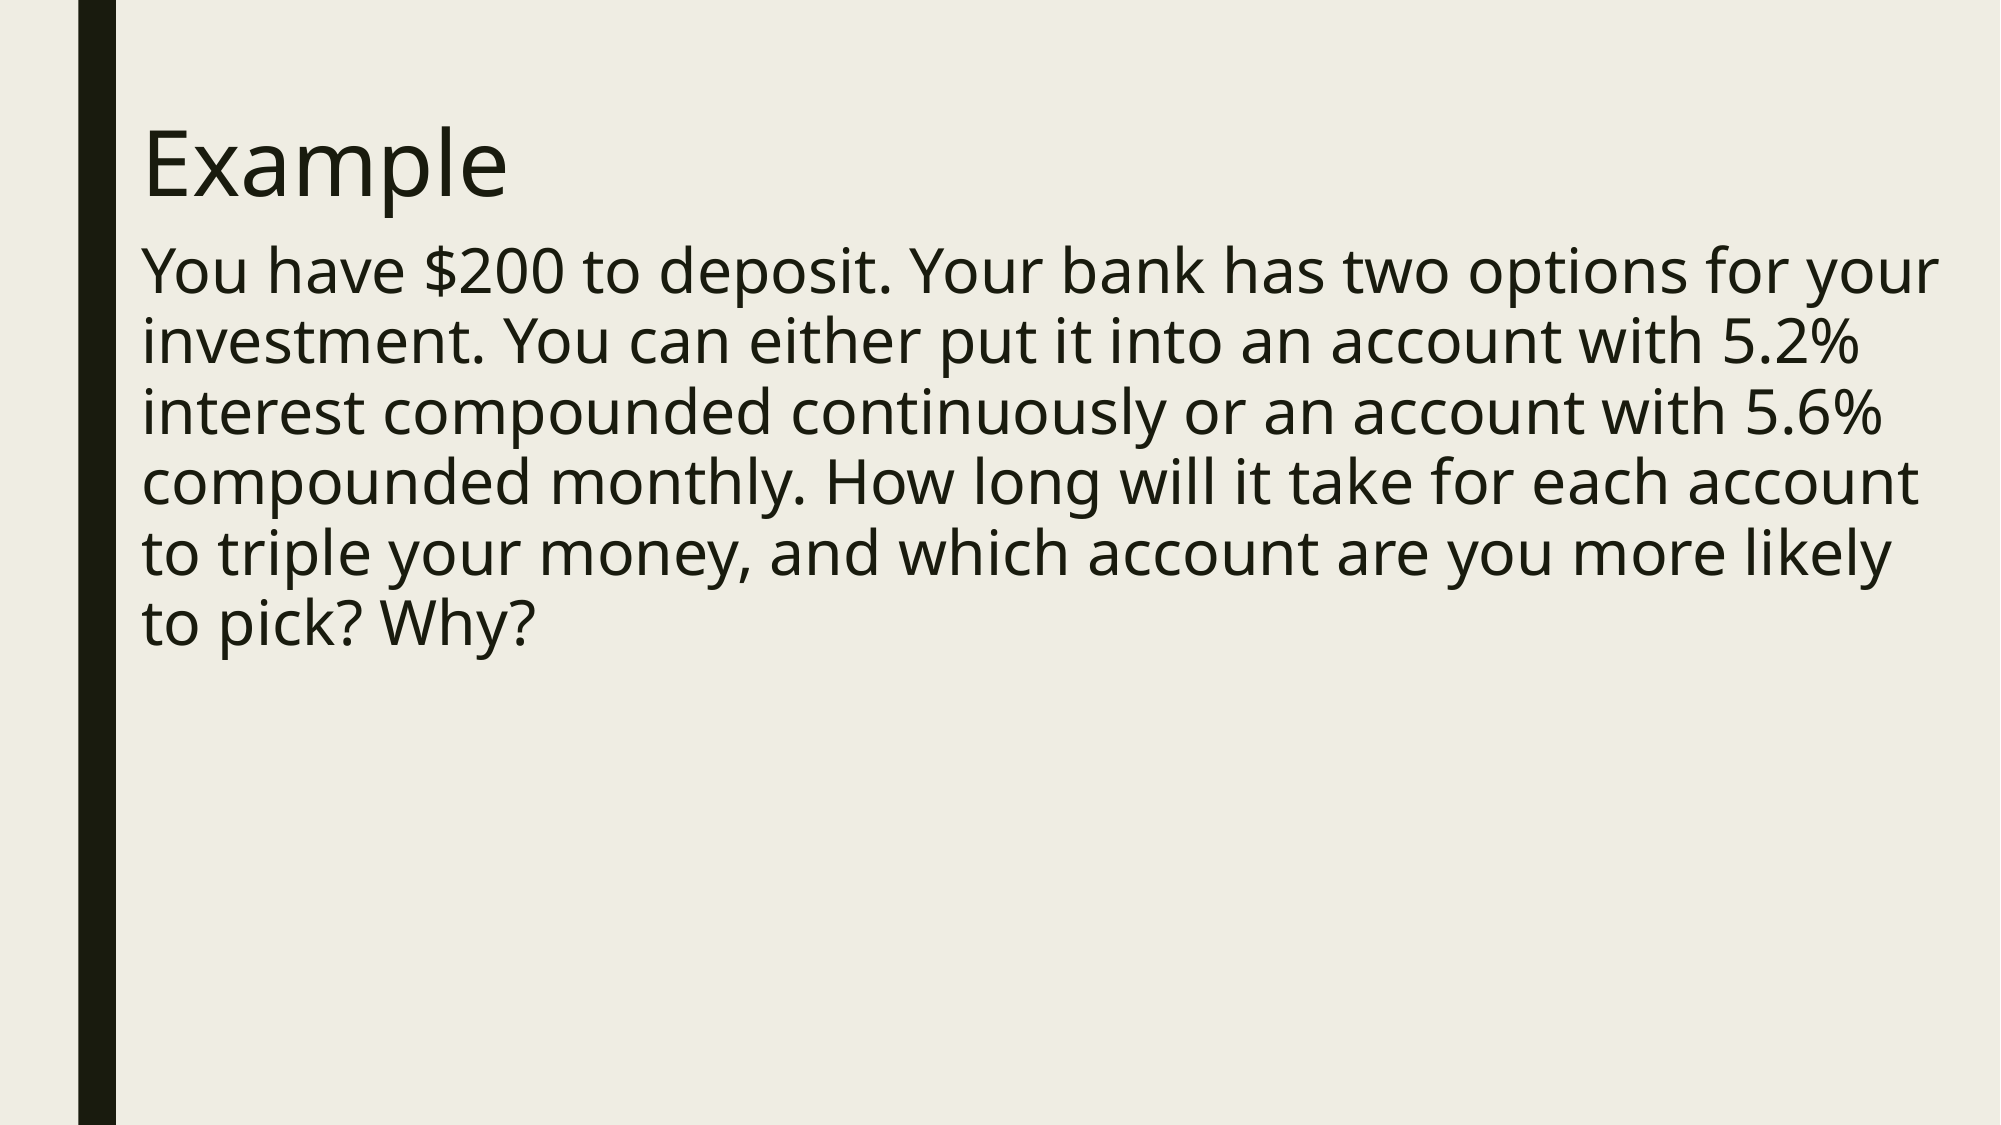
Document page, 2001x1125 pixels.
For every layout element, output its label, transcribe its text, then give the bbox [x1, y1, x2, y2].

title Example [126, 110, 1702, 229]
list You have $200 to deposit. Your bank has two options for your investment. You can either put it into an account with 5.2% interest compounded continuously or an account with 5.6% compounded monthly. How long will it take for each account to triple your money, and which account are you more likely to pick? Why? [126, 229, 1967, 963]
